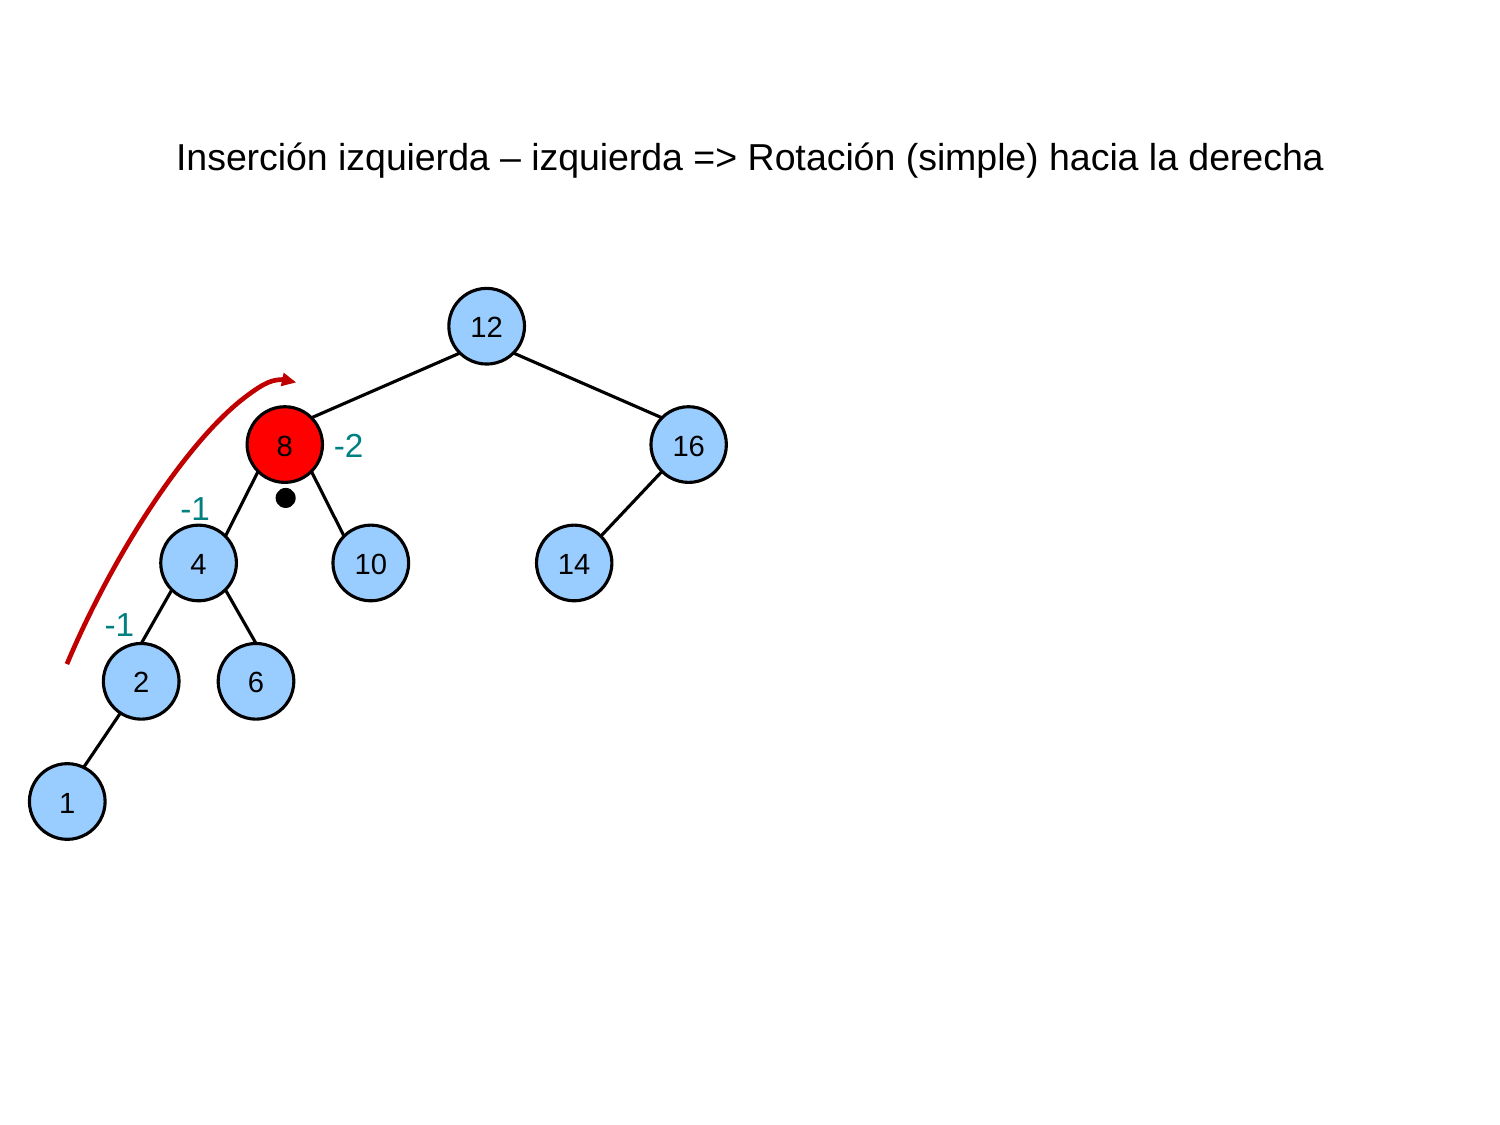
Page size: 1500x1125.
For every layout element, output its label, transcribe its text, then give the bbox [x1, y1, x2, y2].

text_box 4 [183, 535, 237, 601]
text_box [66, 373, 296, 665]
text_box -2 [319, 418, 379, 472]
text_box 6 [218, 643, 294, 720]
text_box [141, 589, 172, 644]
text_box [513, 352, 662, 418]
text_box 12 [448, 288, 525, 365]
text_box Inserción izquierda – izquierda => Rotación (simple) hacia la derecha [161, 125, 1339, 186]
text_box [311, 352, 460, 418]
text_box 8 [253, 406, 319, 483]
text_box 14 [536, 525, 612, 601]
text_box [600, 471, 662, 537]
text_box -1 [216, 519, 225, 535]
text_box 1 [29, 763, 106, 840]
text_box -1 [103, 636, 149, 651]
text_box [311, 471, 345, 537]
text_box 2 [103, 644, 180, 720]
text_box -1 [89, 596, 98, 613]
text_box 16 [650, 406, 727, 483]
text_box 10 [332, 525, 409, 601]
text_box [225, 471, 259, 537]
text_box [83, 711, 122, 768]
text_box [225, 589, 257, 644]
text_box [275, 487, 296, 508]
